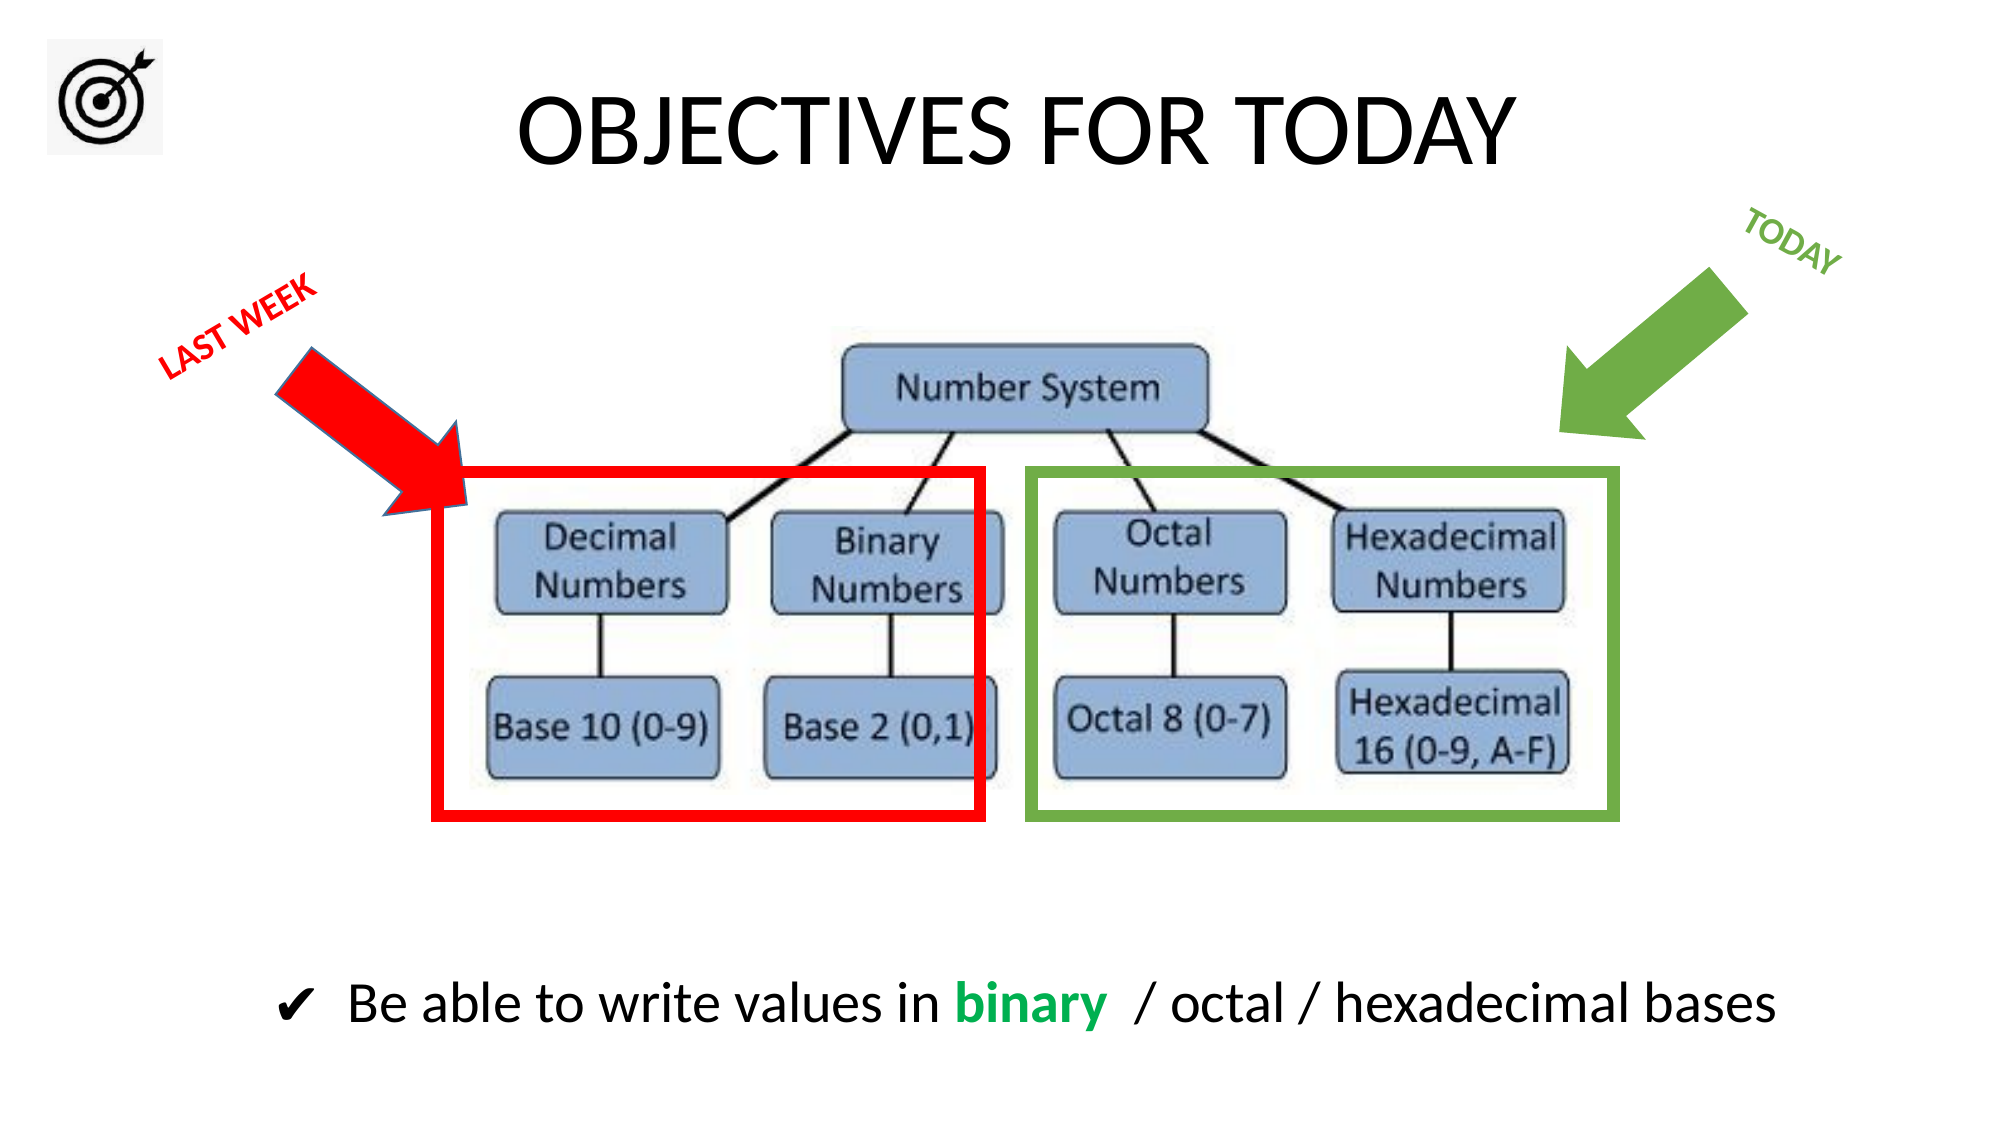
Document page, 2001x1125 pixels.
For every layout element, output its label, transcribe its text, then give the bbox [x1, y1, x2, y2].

text_box OBJECTIVES FOR TODAY [497, 52, 1538, 193]
text_box [437, 472, 981, 817]
text_box [275, 347, 463, 516]
text_box Be able to write values in binary / octal / hexadecimal bases [257, 956, 2000, 1042]
text_box [1031, 472, 1614, 817]
picture [47, 39, 163, 155]
picture [469, 326, 1594, 795]
text_box [1598, 268, 1747, 439]
text_box LAST WEEK [132, 245, 341, 403]
text_box TODAY [1719, 181, 1894, 315]
